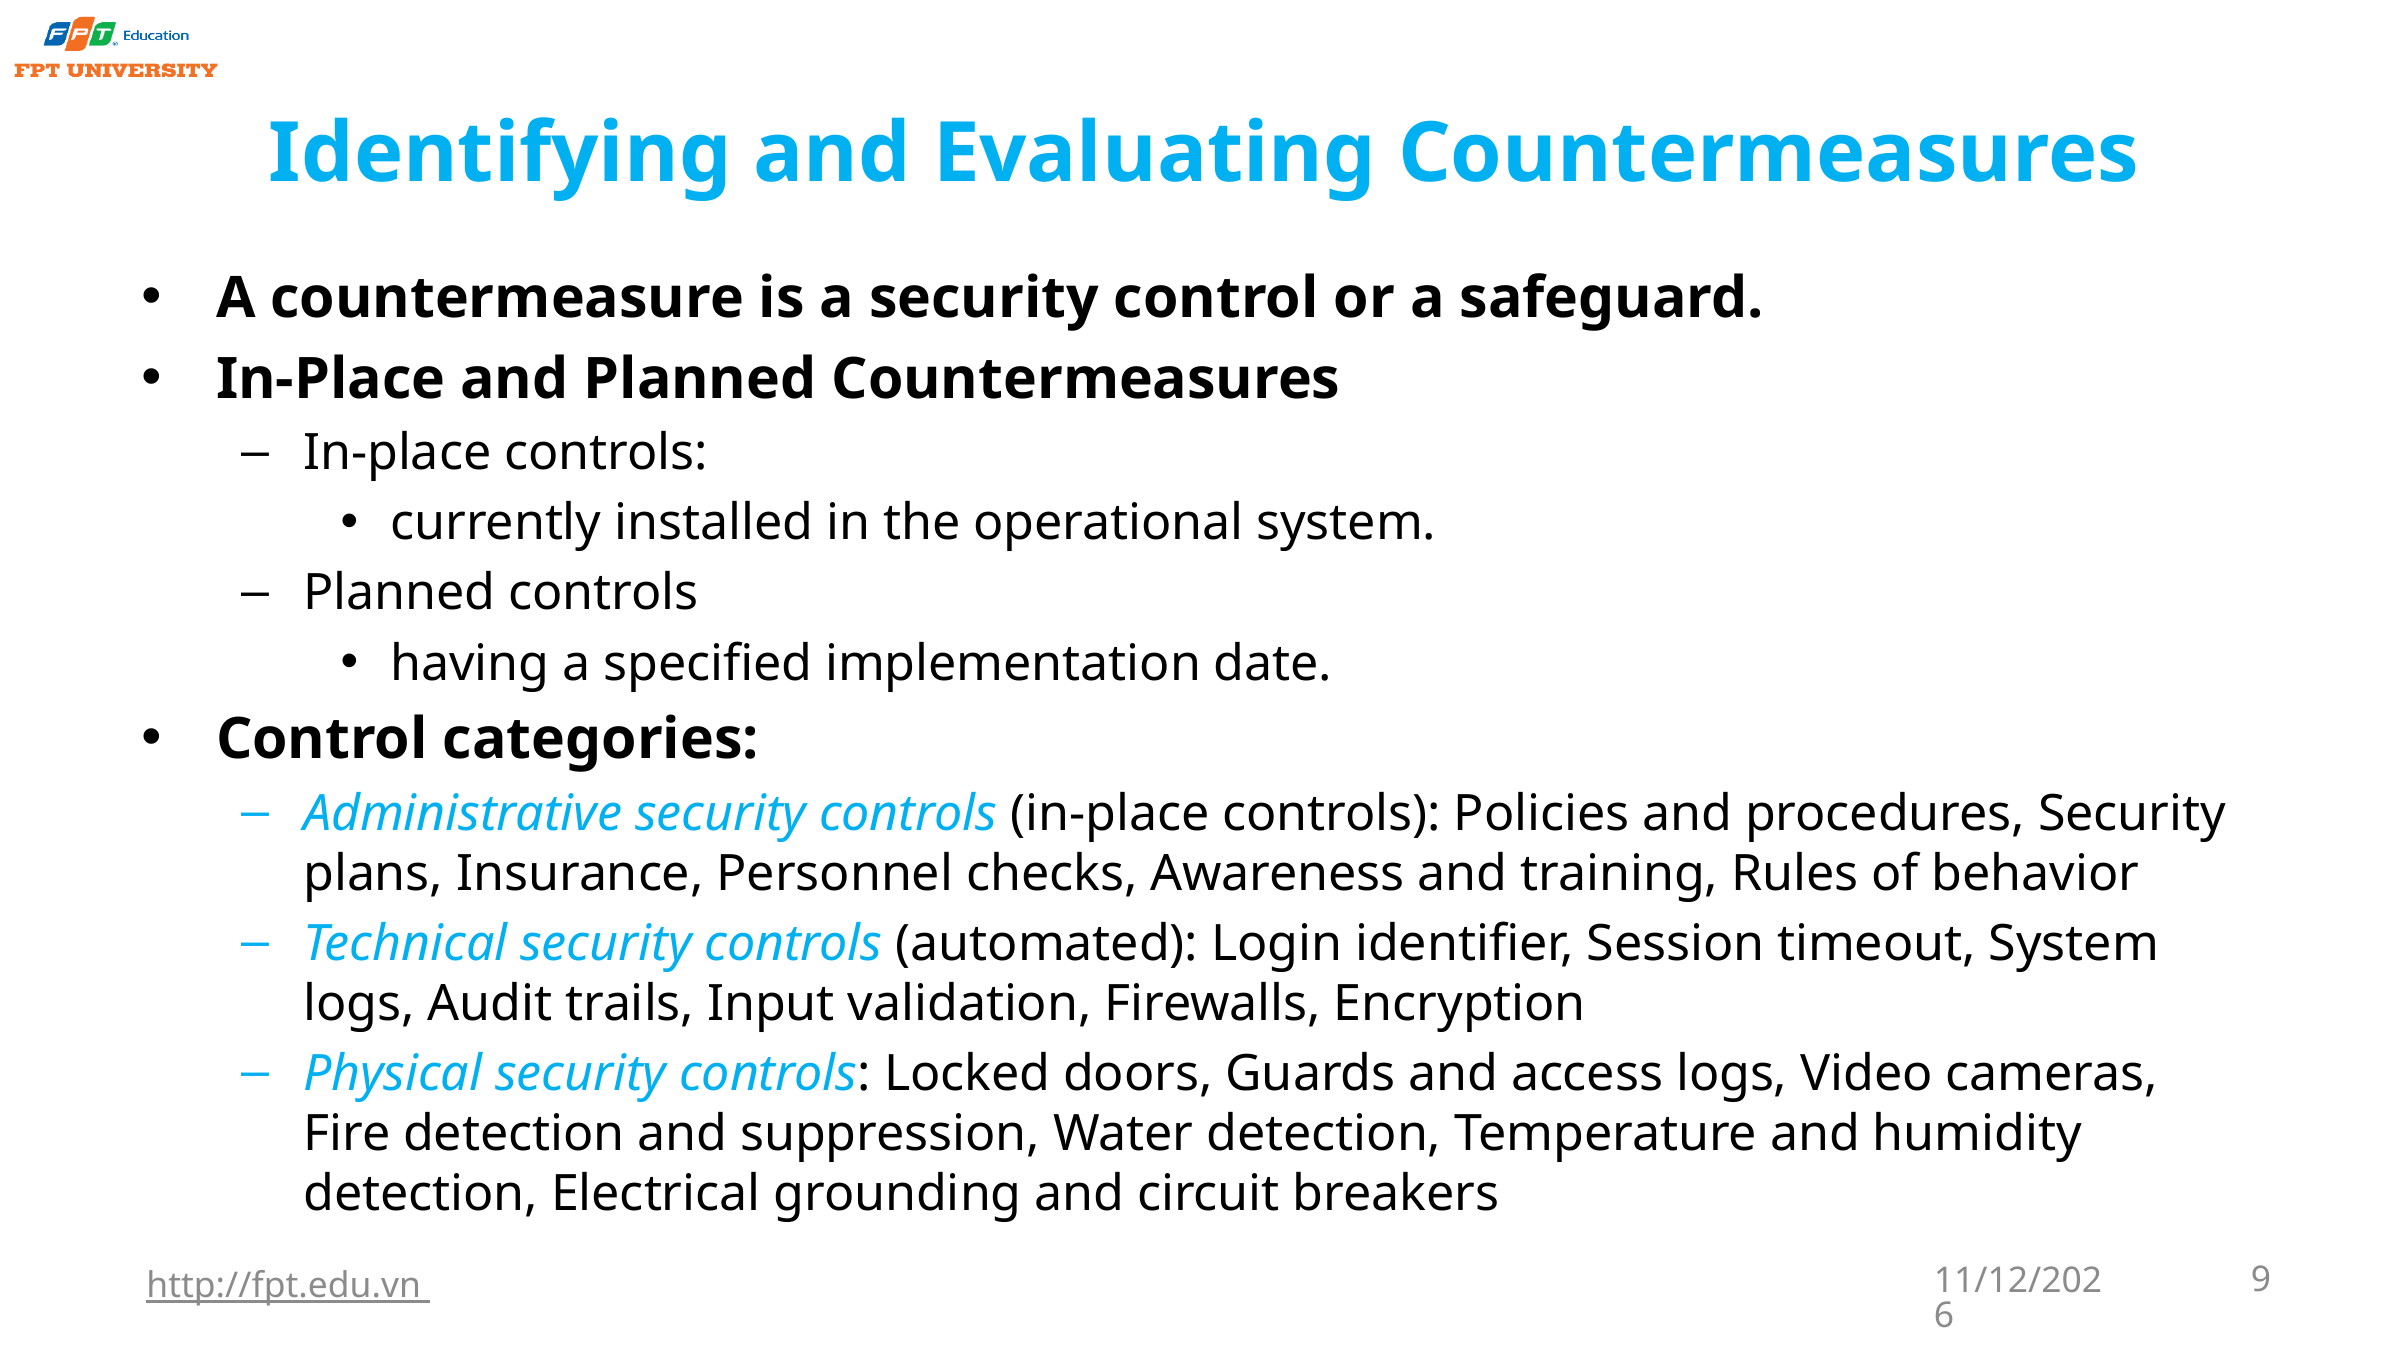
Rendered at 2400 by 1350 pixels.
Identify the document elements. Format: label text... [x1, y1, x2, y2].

footer http://fpt.edu.vn [125, 1250, 885, 1322]
list A countermeasure is a security control or a safeguard. In-Place and Planned Countermeasures In-place controls: currently installed in the operational system. Planned controls having a specified implementation date. Control categories: Administrative security controls (in-place controls): Policies and procedures, Security plans, Insurance, Personnel checks, Awareness and training, Rules of behavior Technical security controls (automated): Login identifier, Session timeout, System logs, Audit trails, Input validation, Firewalls, Encryption Physical security controls: Locked doors, Guards and access logs, Video cameras, Fire detection and suppression, Water detection, Temperature and humidity detection, Electrical grounding and circuit breakers [120, 249, 2280, 1250]
picture [0, 0, 225, 93]
slide_number 9 [2175, 1250, 2293, 1312]
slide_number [1912, 1250, 2138, 1313]
title Identifying and Evaluating Countermeasures [125, 36, 2285, 262]
